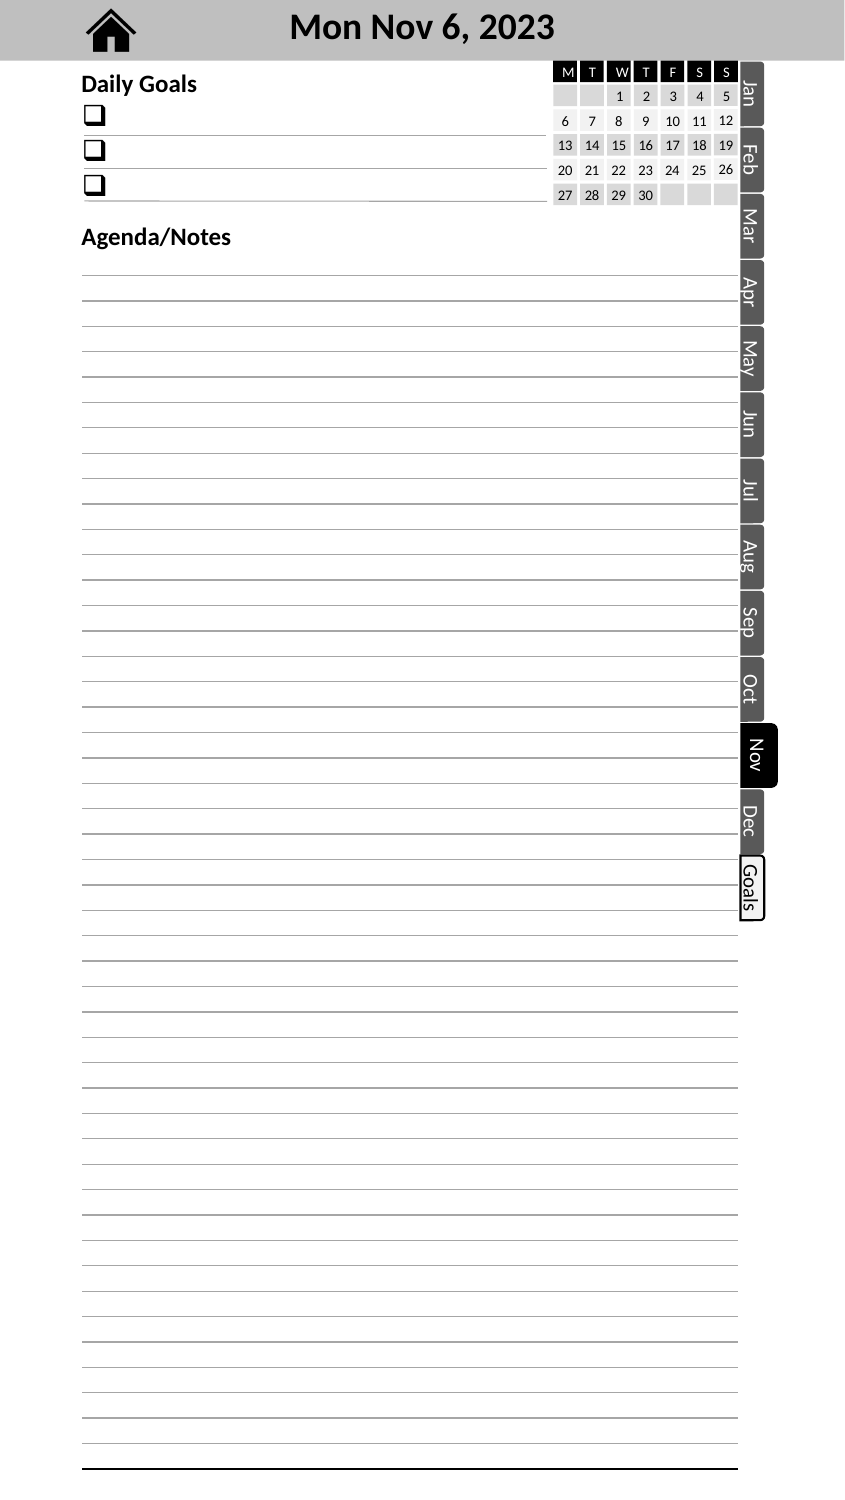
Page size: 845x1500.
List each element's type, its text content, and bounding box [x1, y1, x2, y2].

picture [82, 1, 140, 59]
list Mon Nov 6, 2023 [190, 0, 655, 61]
